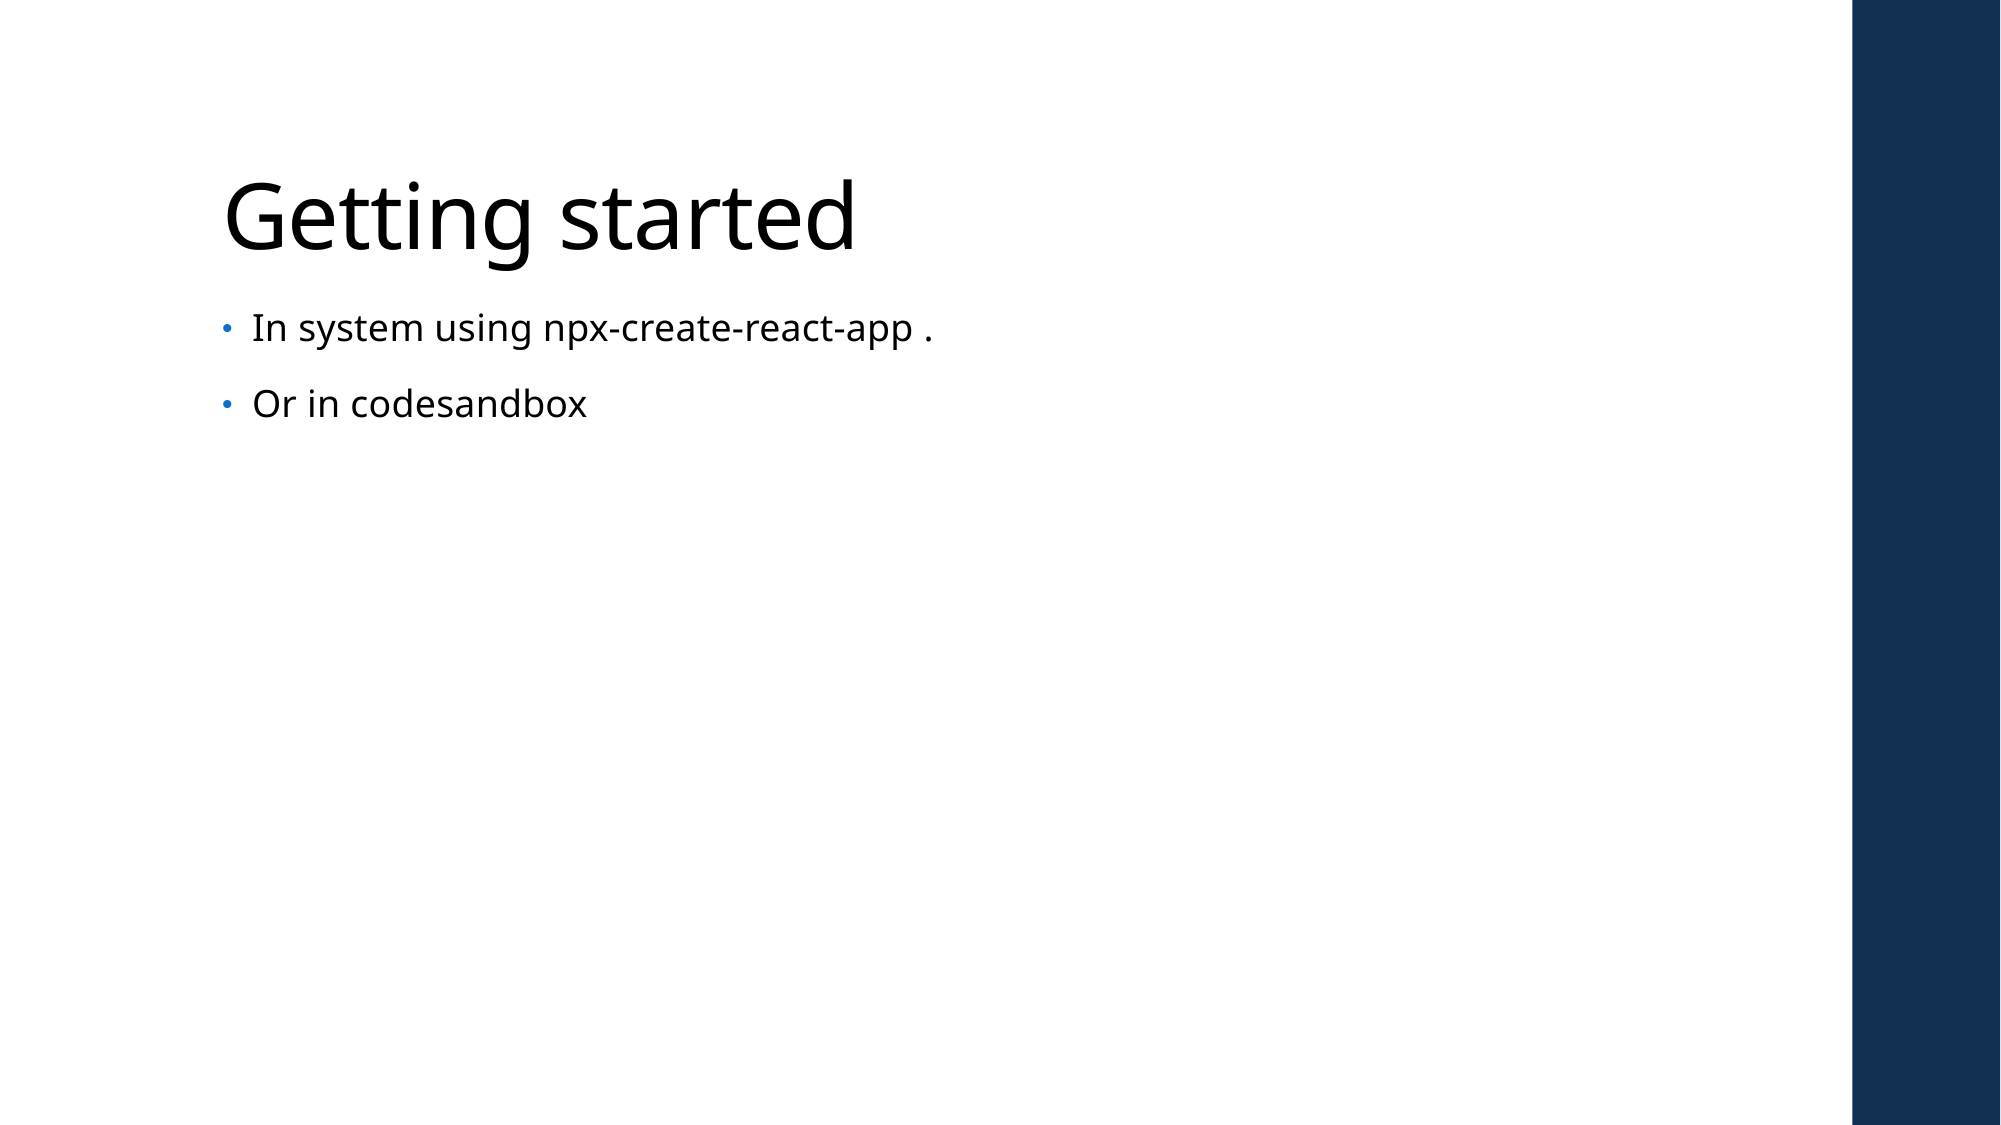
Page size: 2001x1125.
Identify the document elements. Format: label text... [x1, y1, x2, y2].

list In system using npx-create-react-app . Or in codesandbox [206, 299, 1617, 1014]
title Getting started [206, 60, 1797, 278]
